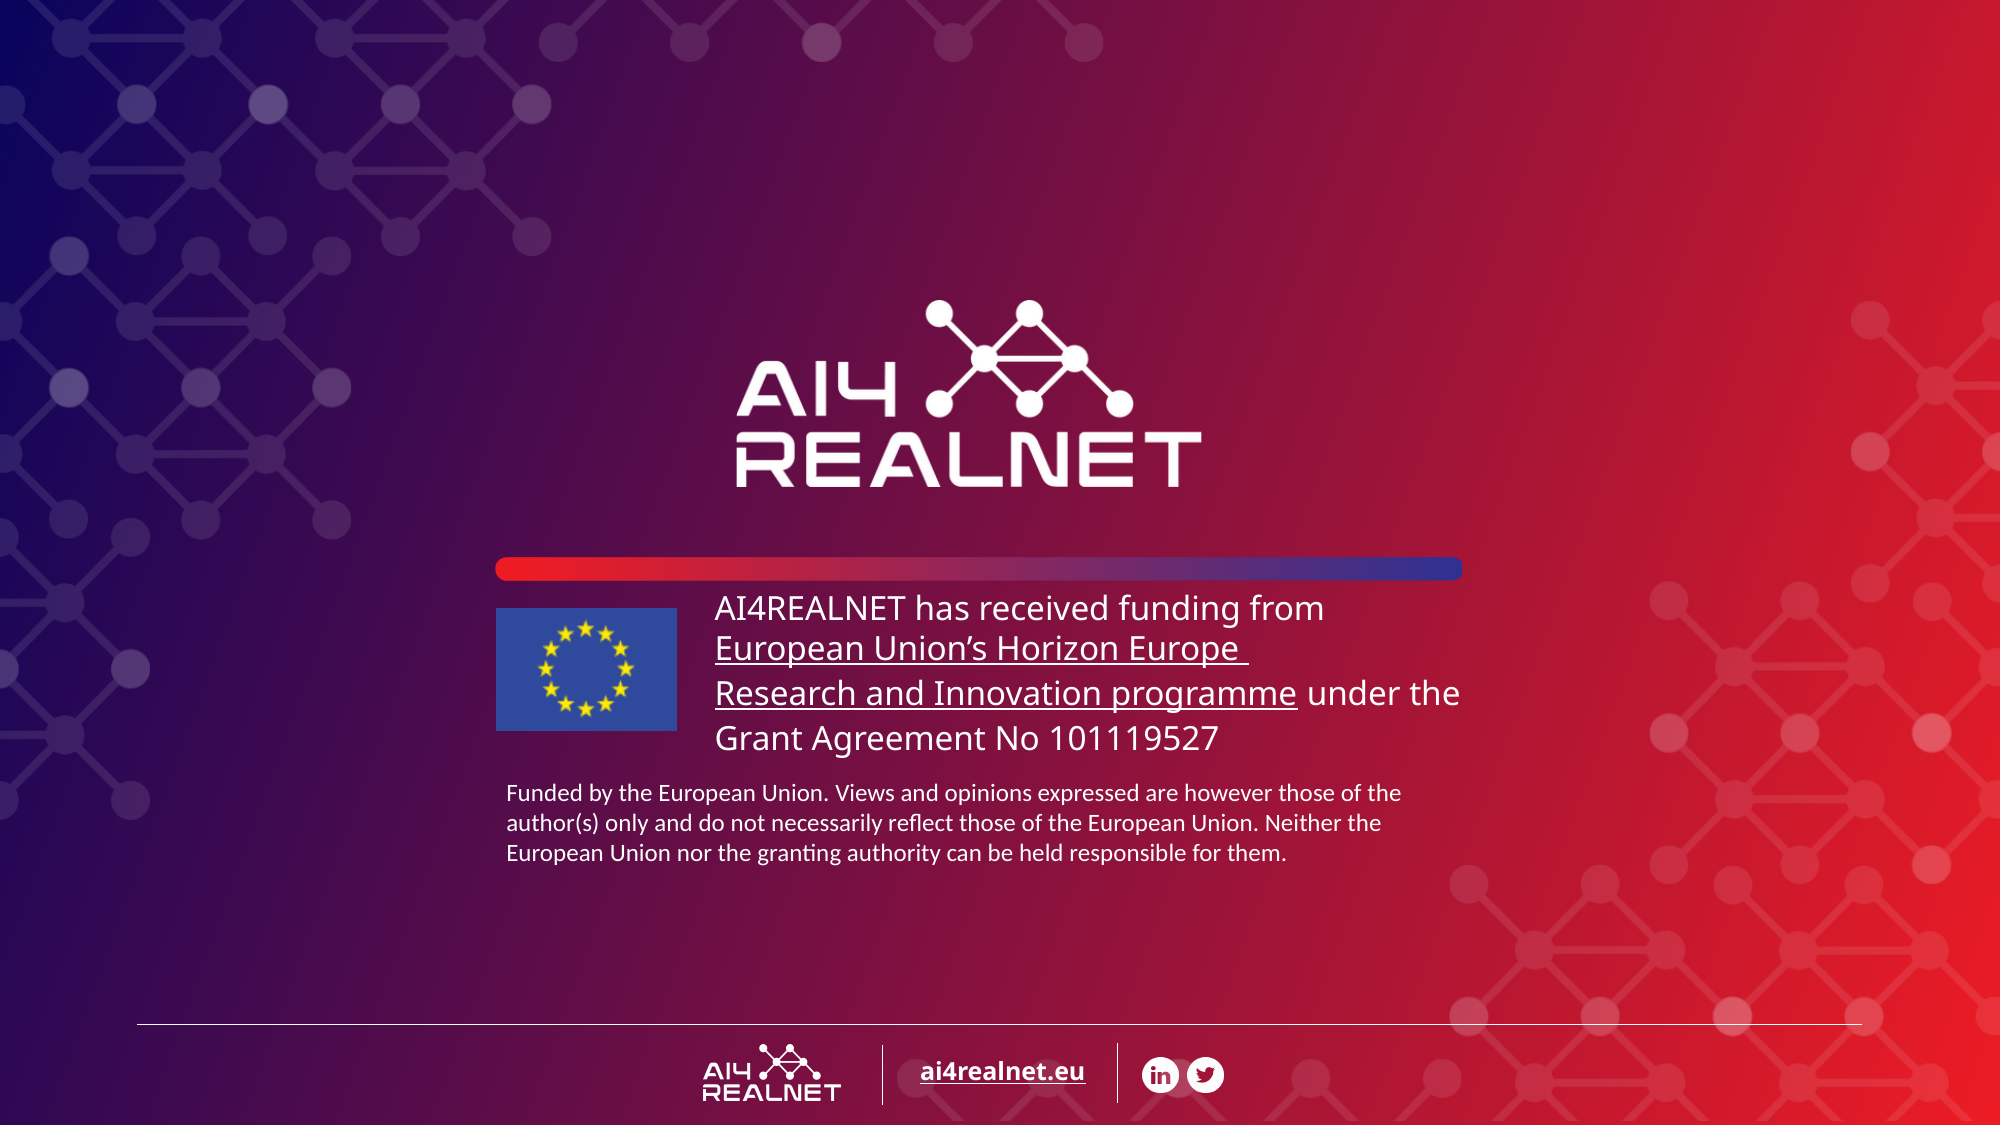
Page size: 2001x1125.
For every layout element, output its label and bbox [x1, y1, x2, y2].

picture [0, 0, 1202, 820]
picture [703, 1044, 841, 1101]
picture [898, 302, 2001, 1121]
